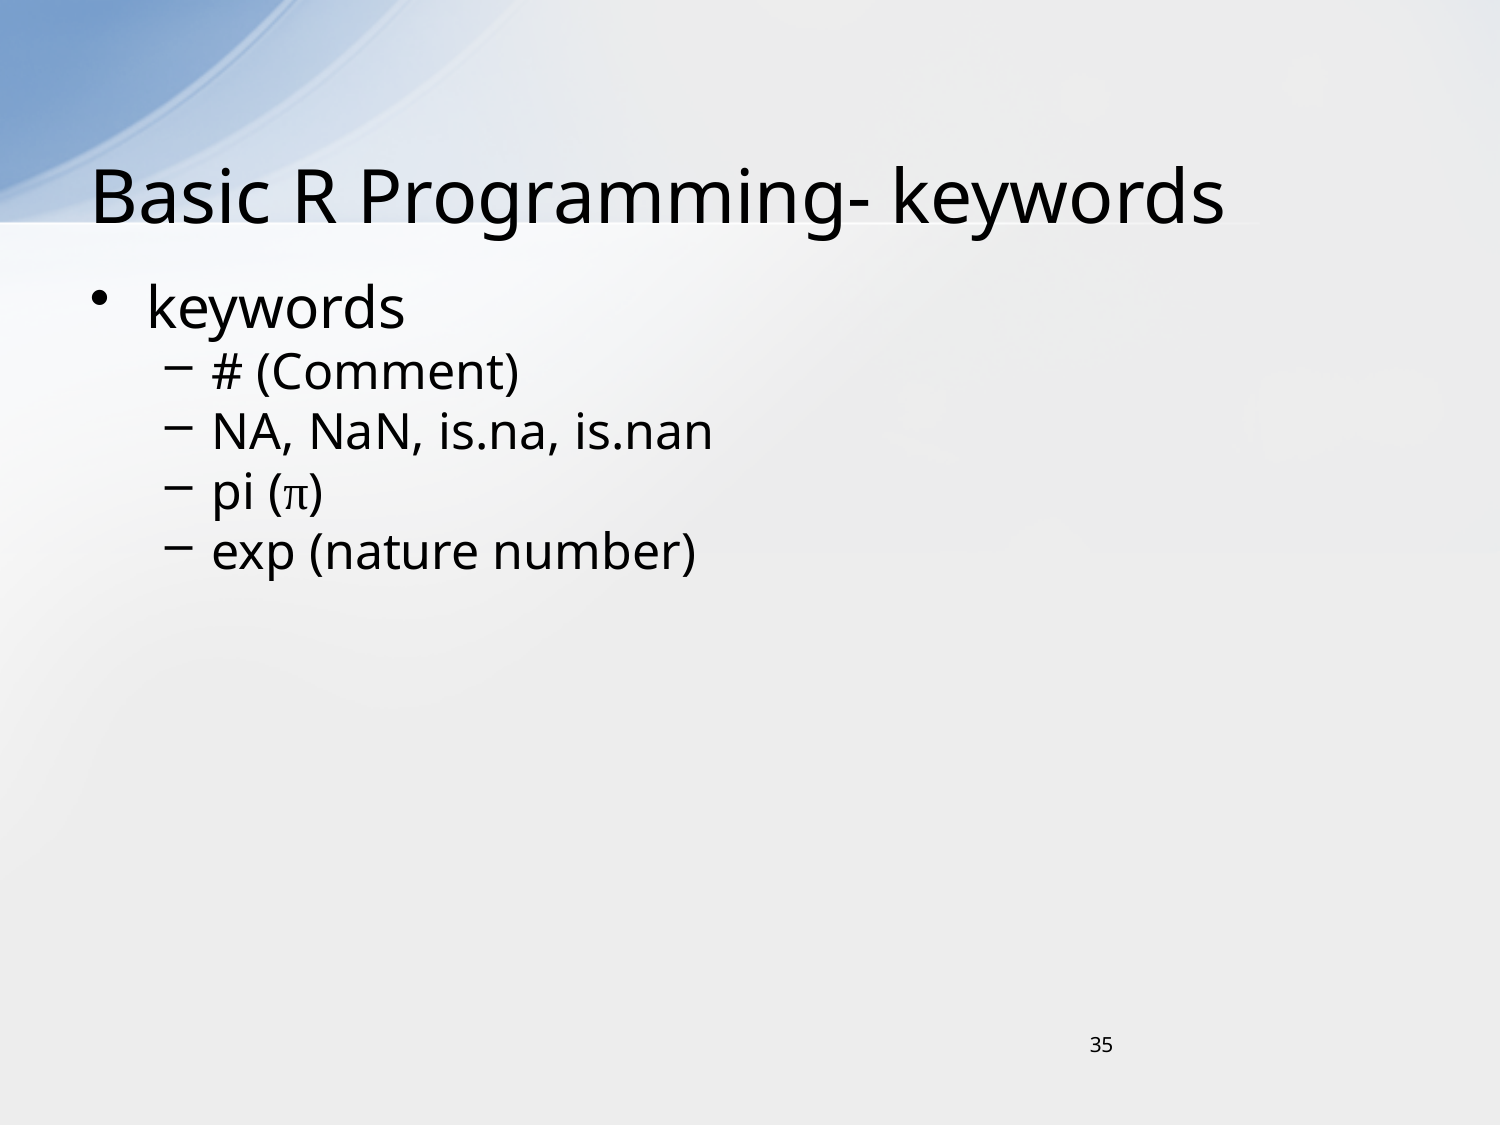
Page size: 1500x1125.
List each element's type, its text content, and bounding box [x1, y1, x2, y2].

slide_number 35 [1074, 1024, 1425, 1103]
list keywords # (Comment) NA, NaN, is.na, is.nan pi (π) exp (nature number) [75, 262, 1425, 1005]
picture [0, 0, 1500, 1125]
title Basic R Programming- keywords [75, 58, 1425, 247]
